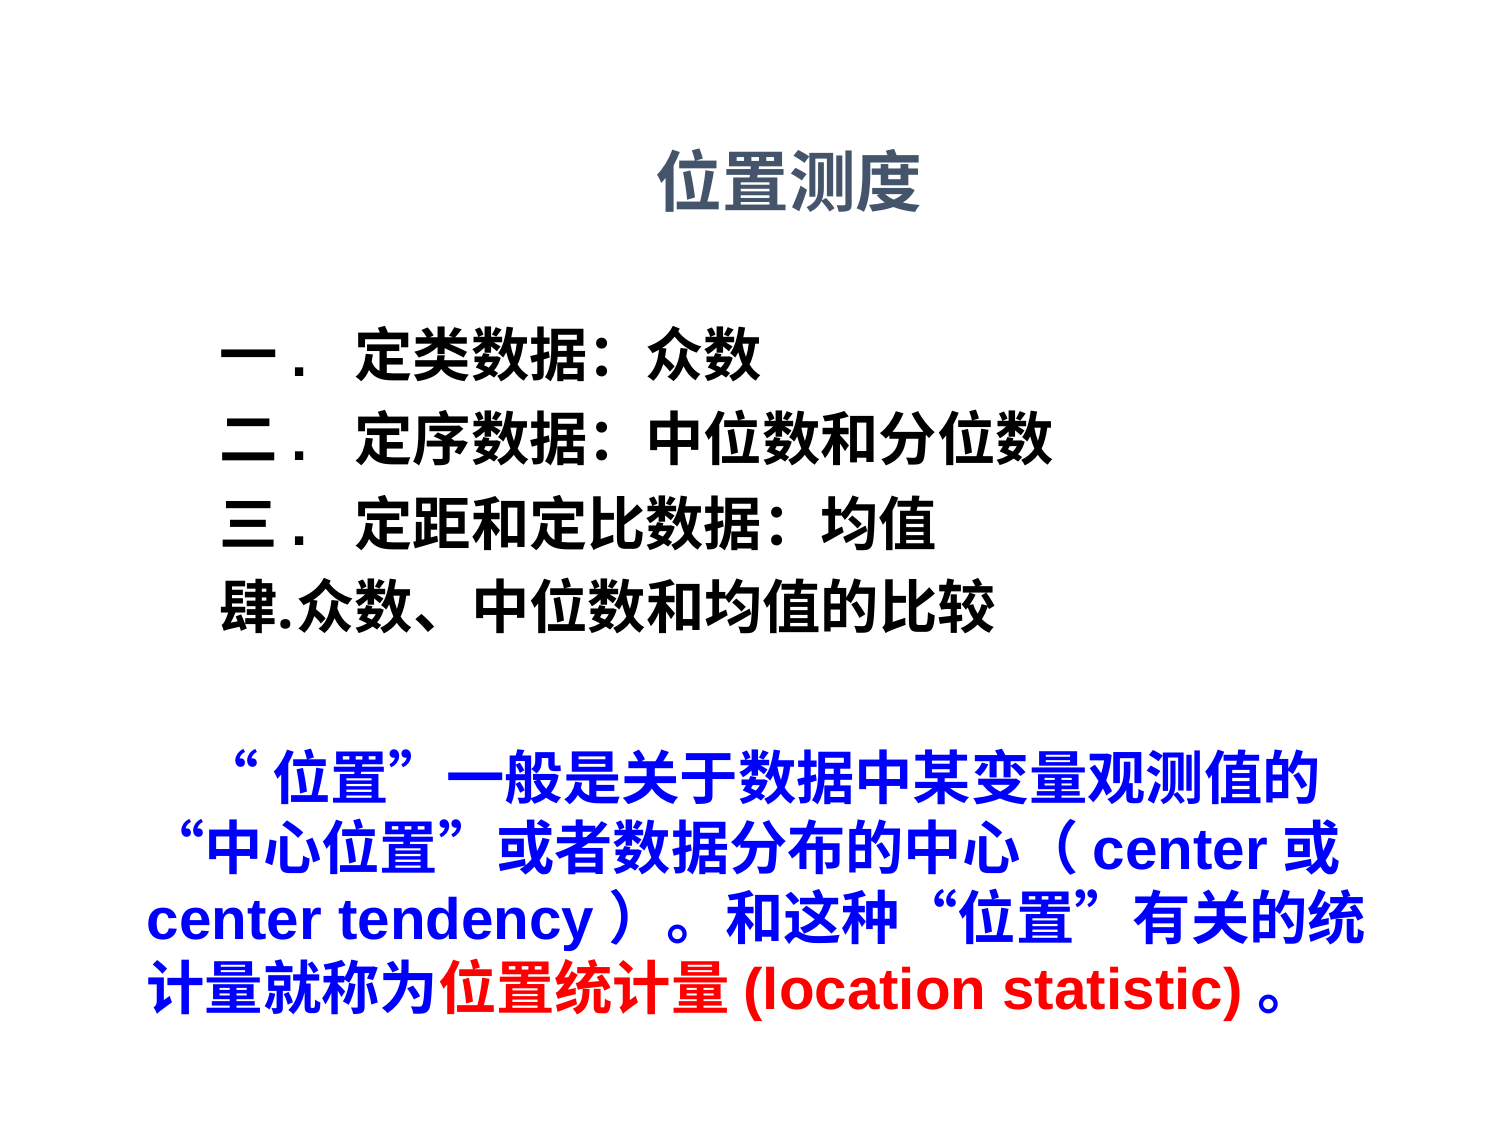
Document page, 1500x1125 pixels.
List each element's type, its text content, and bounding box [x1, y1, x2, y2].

text_box “位置”一般是关于数据中某变量观测值的“中心位置”或者数据分布的中心（center或center tendency）。和这种“位置”有关的统计量就称为位置统计量(location statistic)。 [132, 733, 1409, 1029]
text_box 位置测度 [372, 114, 1207, 246]
text_box 一. 定类数据：众数 二. 定序数据：中位数和分位数 三. 定距和定比数据：均值 众数、中位数和均值的比较 [208, 313, 1371, 666]
